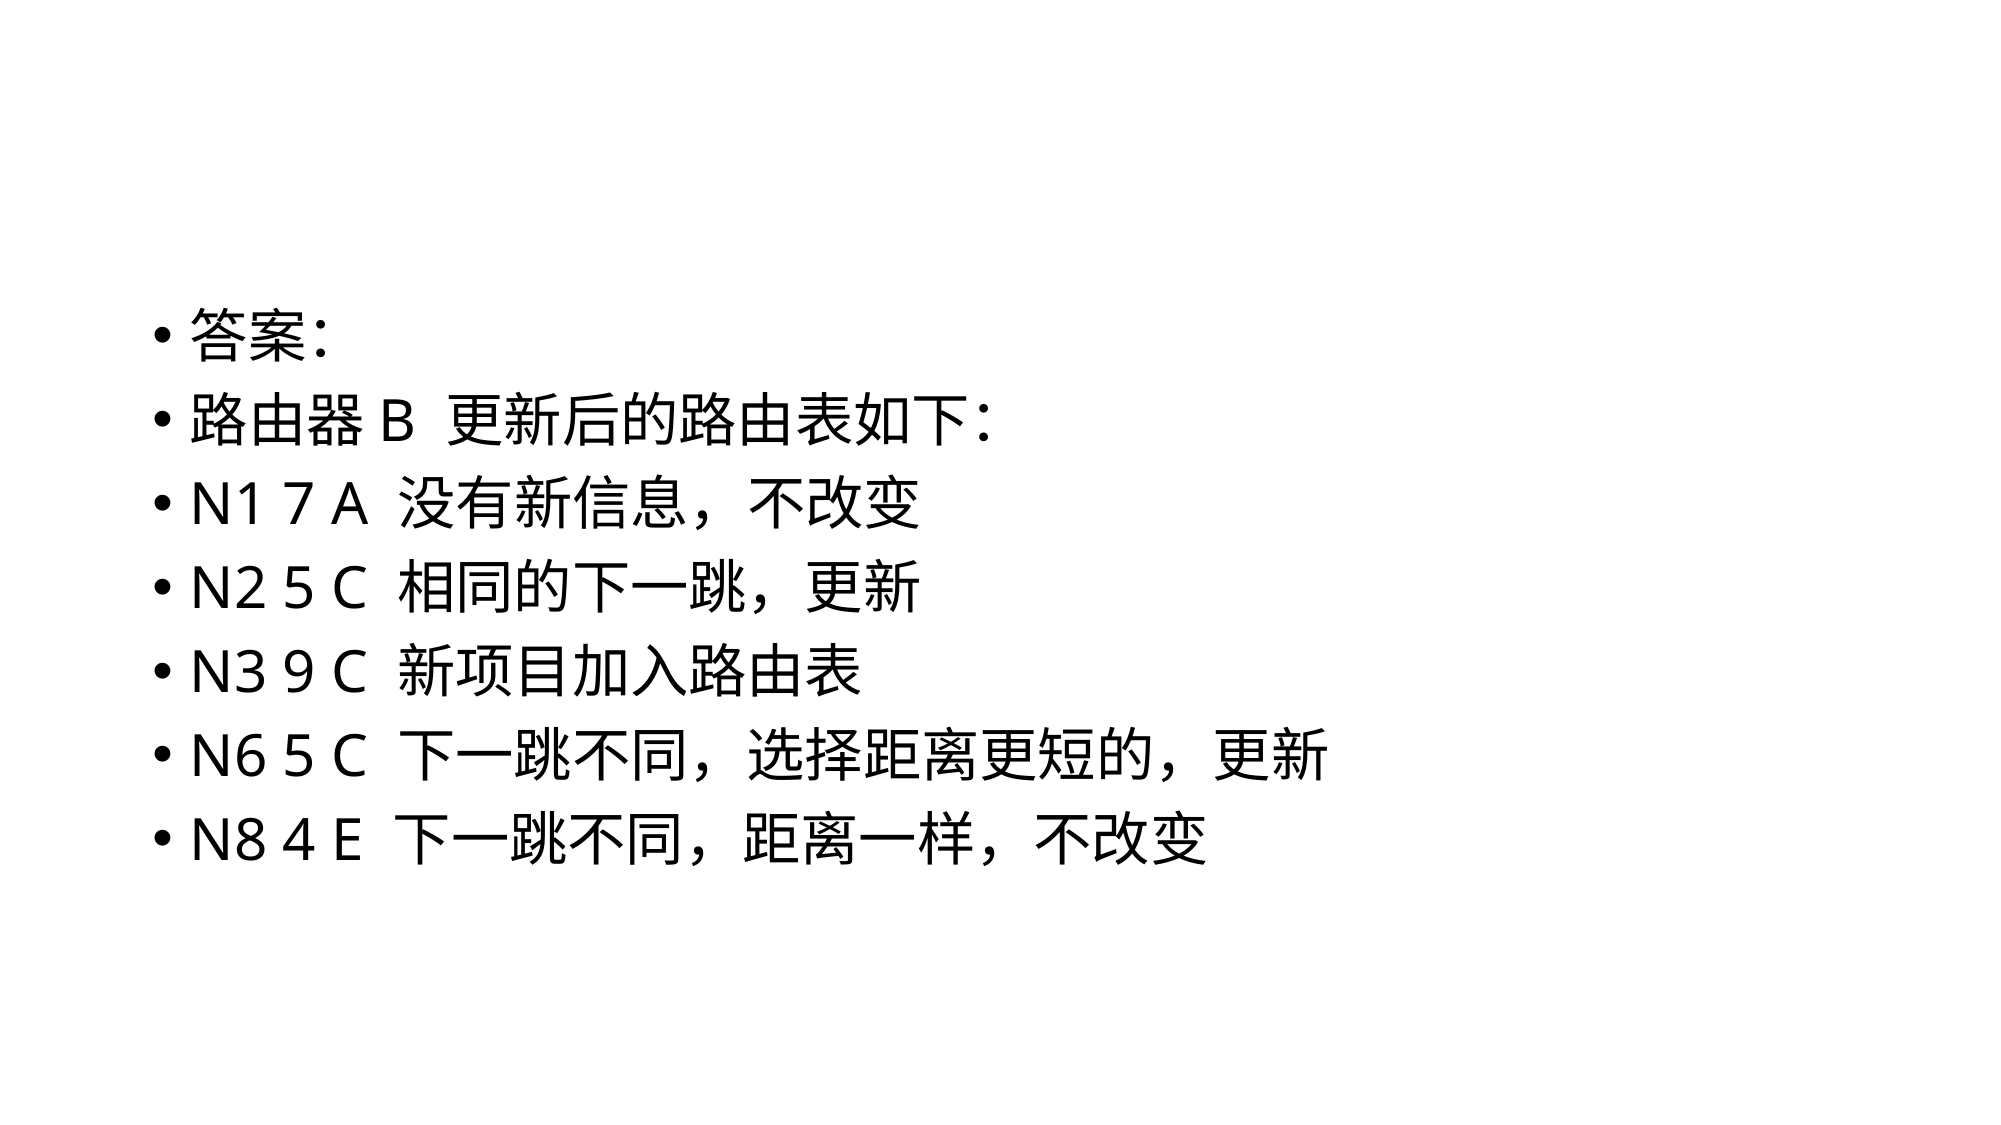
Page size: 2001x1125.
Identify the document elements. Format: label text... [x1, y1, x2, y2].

list 答案： 路由器B 更新后的路由表如下： N1 7 A 没有新信息，不改变 N2 5 C 相同的下一跳，更新 N3 9 C 新项目加入路由表 N6 5 C 下一跳不同，选择距离更短的，更新 N8 4 E 下一跳不同，距离一样，不改变 [137, 299, 1863, 1014]
